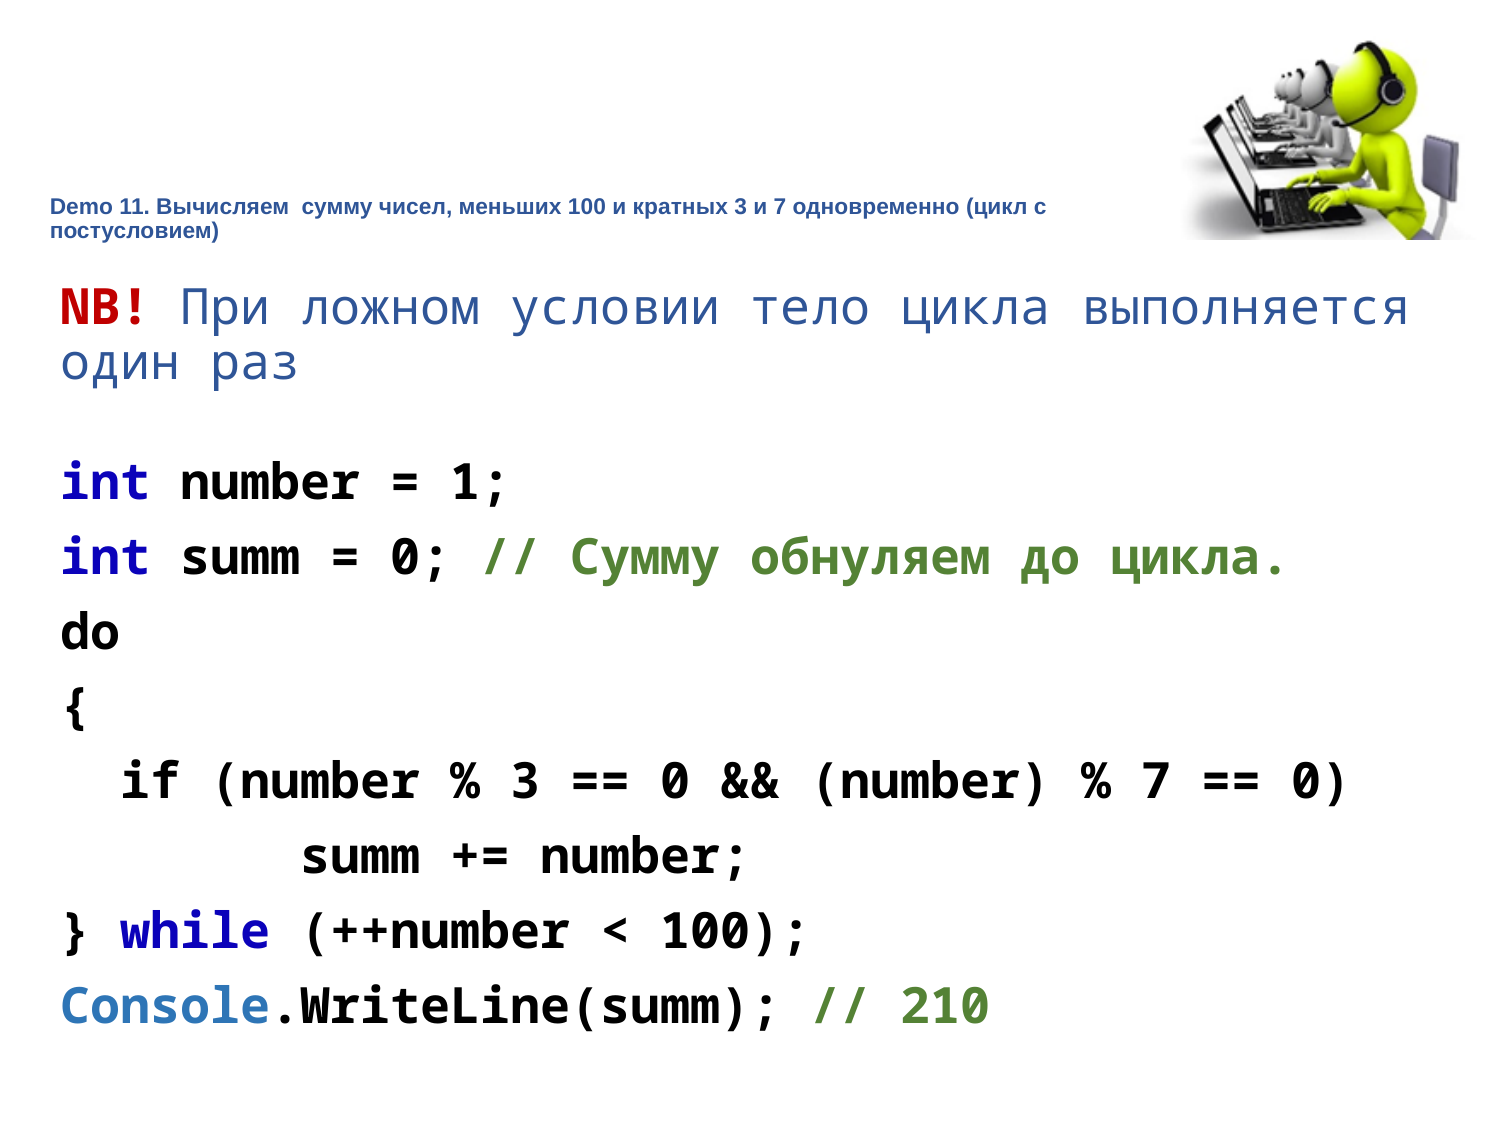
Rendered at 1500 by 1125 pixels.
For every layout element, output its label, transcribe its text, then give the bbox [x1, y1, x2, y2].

title Demo 11. Вычисляем сумму чисел, меньших 100 и кратных 3 и 7 одновременно (цикл с постусловием) [34, 63, 1209, 279]
subtitle NB! При ложном условии тело цикла выполняется один раз int number = 1; int summ = 0; // Сумму обнуляем до цикла. do { if (number % 3 == 0 && (number) % 7 == 0) summ += number; } while (++number < 100); Console.WriteLine(summ); // 210 [45, 226, 1468, 1092]
picture [1157, 22, 1500, 240]
